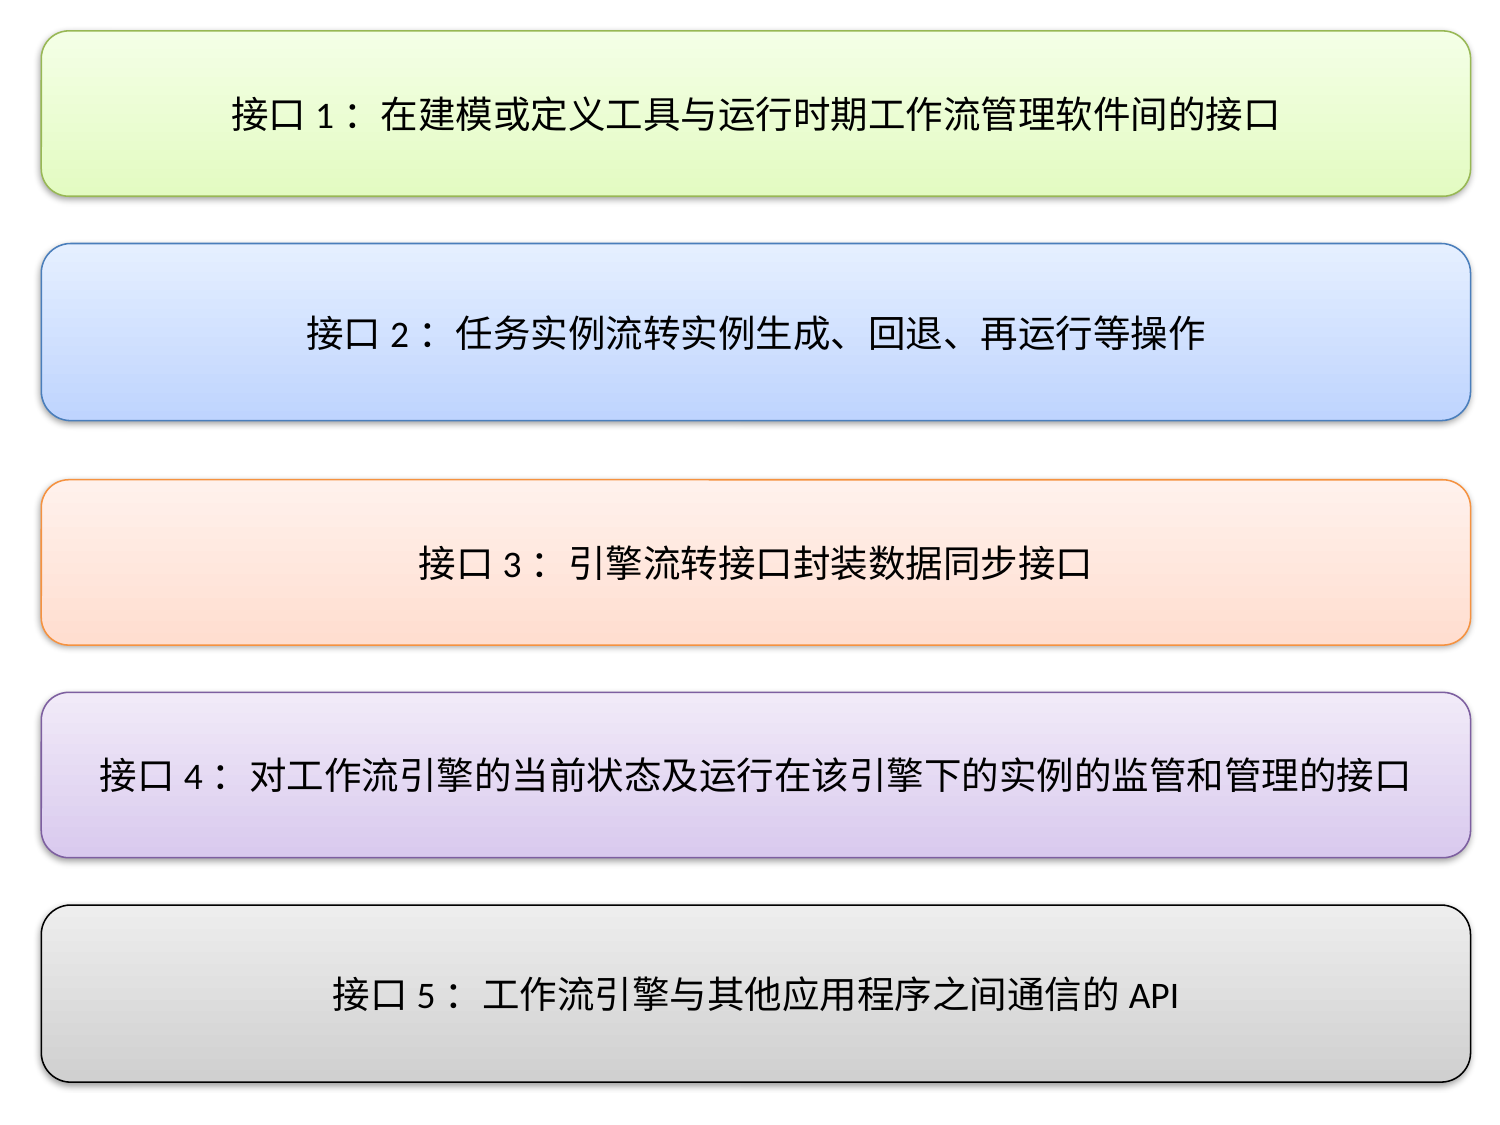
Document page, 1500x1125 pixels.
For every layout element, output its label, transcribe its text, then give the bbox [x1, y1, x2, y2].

text_box 接口3：引擎流转接口封装数据同步接口 [40, 478, 1472, 646]
text_box 接口4：对工作流引擎的当前状态及运行在该引擎下的实例的监管和管理的接口 [40, 691, 1472, 859]
text_box 接口5：工作流引擎与其他应用程序之间通信的API [40, 904, 1472, 1083]
text_box 接口1：在建模或定义工具与运行时期工作流管理软件间的接口 [40, 30, 1472, 198]
text_box 接口2：任务实例流转实例生成、回退、再运行等操作 [40, 242, 1472, 422]
